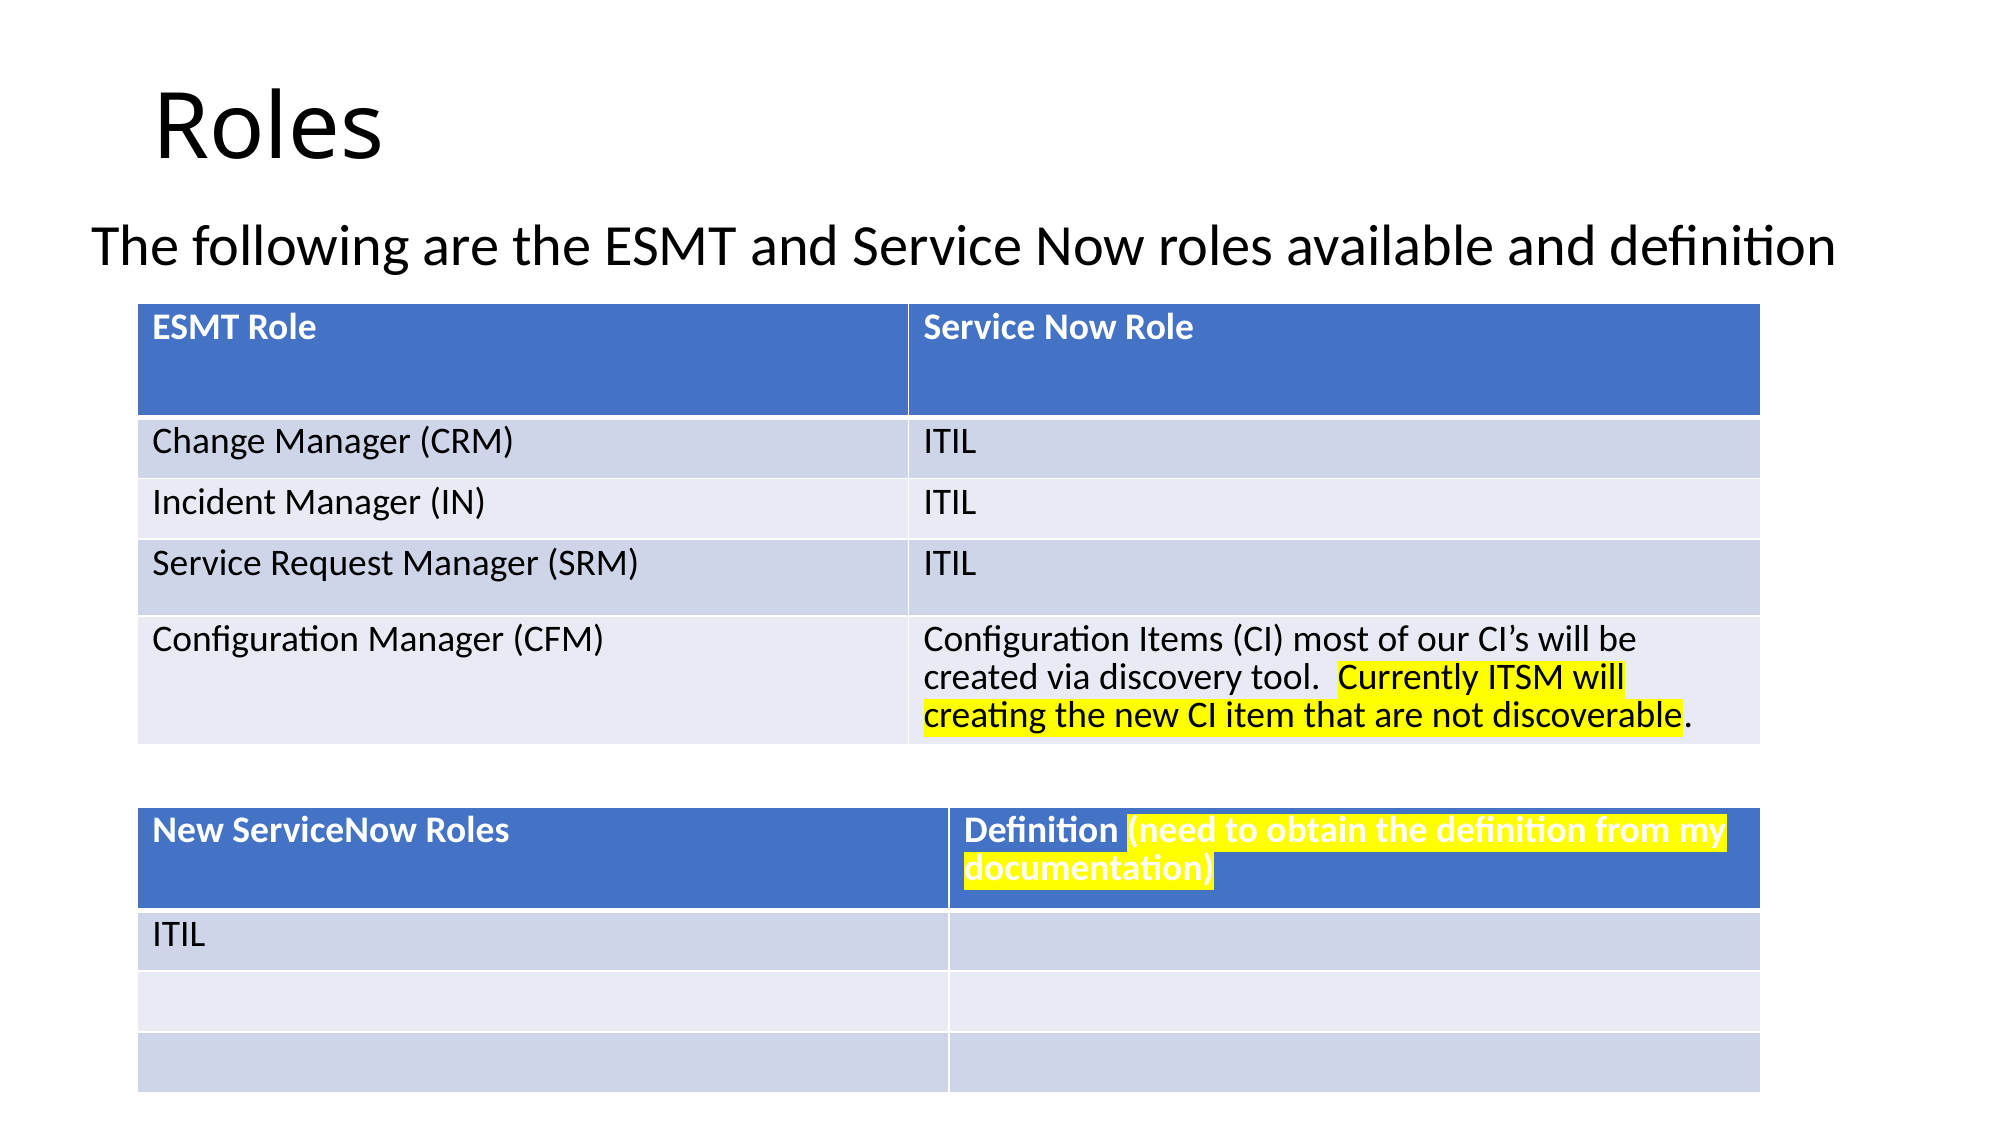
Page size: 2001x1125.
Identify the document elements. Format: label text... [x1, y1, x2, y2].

table_header ESMT Role [138, 304, 908, 415]
table_cell ITIL [909, 479, 1760, 538]
table_cell [138, 1033, 948, 1092]
table_header New ServiceNow Roles [138, 808, 948, 908]
table_cell ITIL [909, 540, 1760, 615]
list The following are the ESMT and Service Now roles available and definition [76, 207, 1863, 998]
table_cell ITIL [909, 420, 1760, 478]
table_cell [138, 972, 948, 1031]
table_cell [950, 972, 1760, 1031]
table_cell Configuration Manager (CFM) [138, 617, 908, 744]
table_cell Configuration Items (CI) most of our CI’s will be created via discovery tool. Currently ITSM will creating the new CI item that are not discoverable. [909, 617, 1760, 744]
table_cell [950, 1033, 1760, 1092]
title Roles [137, 59, 1863, 199]
table_header Definition (need to obtain the definition from my documentation) [950, 808, 1760, 908]
table_cell ITIL [138, 913, 948, 970]
table_cell Change Manager (CRM) [138, 420, 908, 478]
table_cell Service Request Manager (SRM) [138, 540, 908, 615]
table_cell [950, 913, 1760, 970]
table_header Service Now Role [909, 304, 1760, 415]
table_cell Incident Manager (IN) [138, 479, 908, 538]
